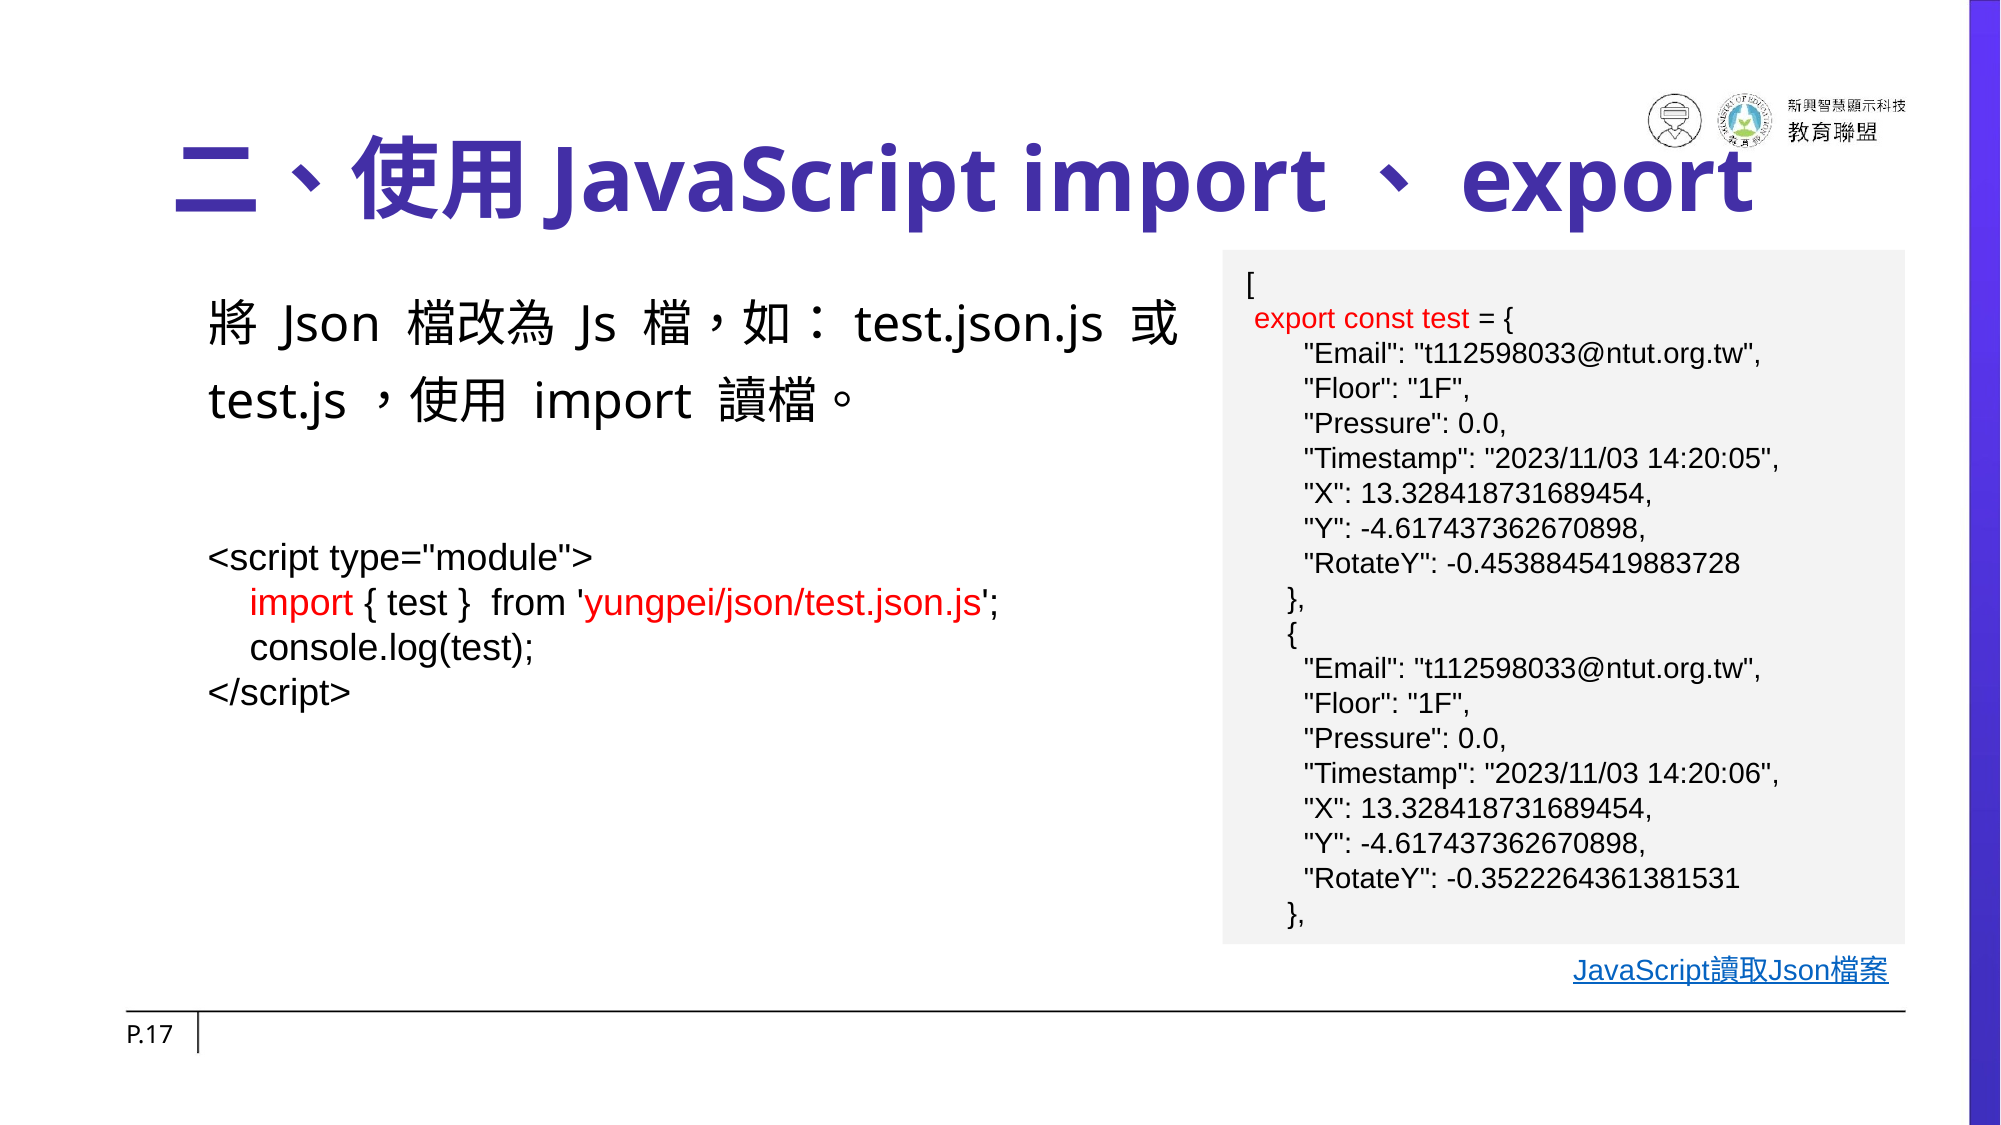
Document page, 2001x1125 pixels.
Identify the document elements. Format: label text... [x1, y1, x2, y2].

slide_number P.‹#› [111, 1016, 204, 1055]
title 二、使用JavaScript import、export [156, 135, 1814, 230]
text_box [ export const test = { "Email": "t112598033@ntut.org.tw", "Floor": "1F", "Pressure": 0.0, "Timestamp": "2023/11/03 14:20:05", "X": 13.328418731689454, "Y": -4.617437362670898, "RotateY": -0.4538845419883728 }, { "Email": "t112598033@ntut.org.tw", "Floor": "1F", "Pressure": 0.0, "Timestamp": "2023/11/03 14:20:06", "X": 13.328418731689454, "Y": -4.617437362670898, "RotateY": -0.3522264361381531 }, [1222, 249, 1905, 945]
picture [0, 0, 2001, 1125]
list 將 Json 檔改為 Js 檔，如：test.json.js 或 test.js，使用 import 讀檔。 [156, 265, 1198, 495]
text_box <script type="module"> import { test } from 'yungpei/json/test.json.js'; console.log(test); </script> [192, 517, 1189, 728]
text_box JavaScript讀取Json檔案 [1558, 936, 1905, 1002]
